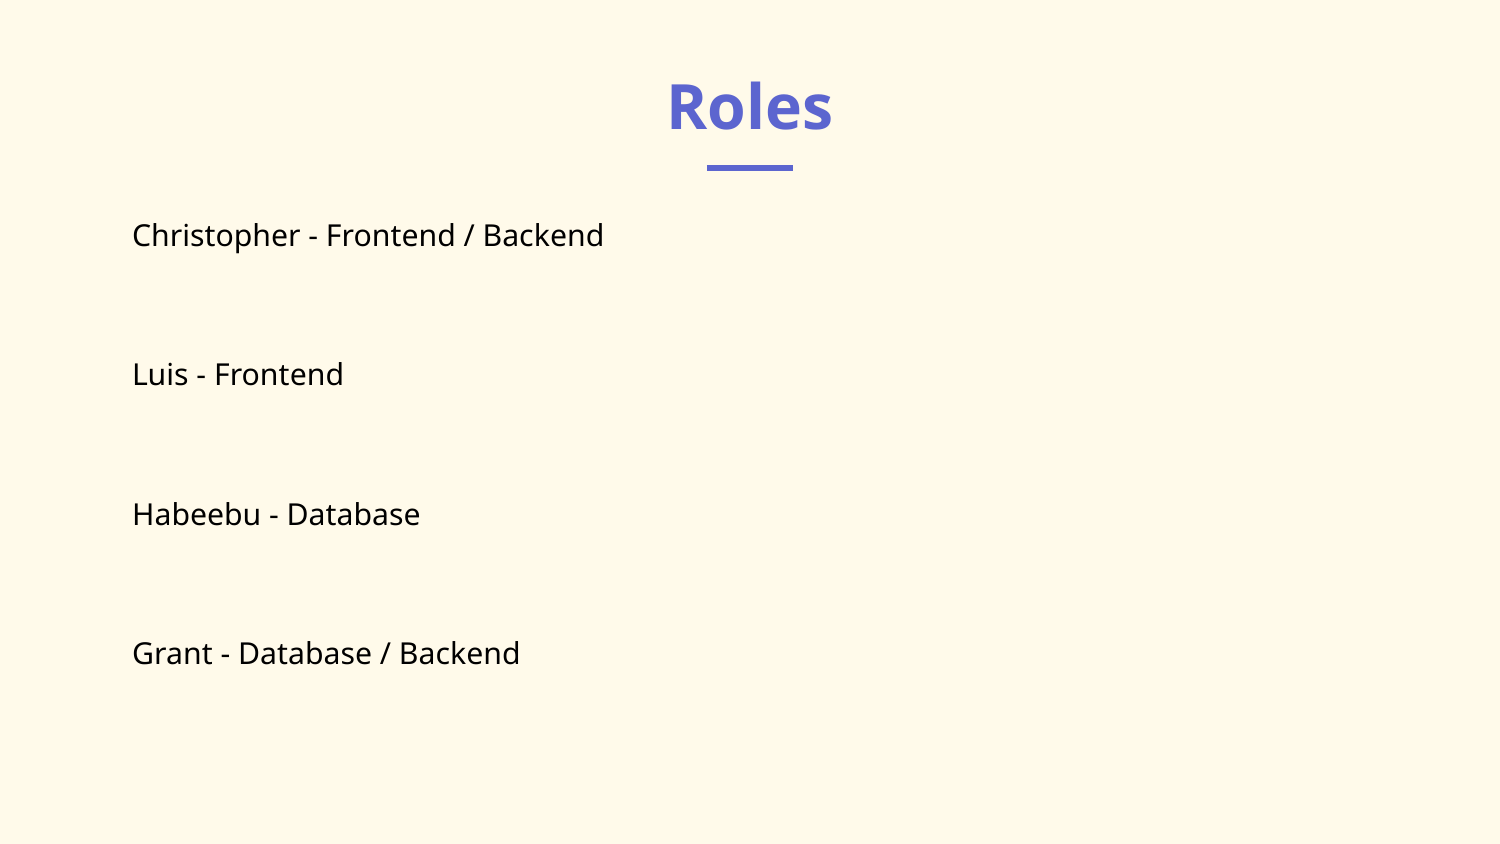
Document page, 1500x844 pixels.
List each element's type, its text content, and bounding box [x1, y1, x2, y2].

list Christopher - Frontend / Backend Luis - Frontend Habeebu - Database Grant - Database / Backend [116, 201, 1383, 762]
title Roles [116, 33, 1383, 157]
